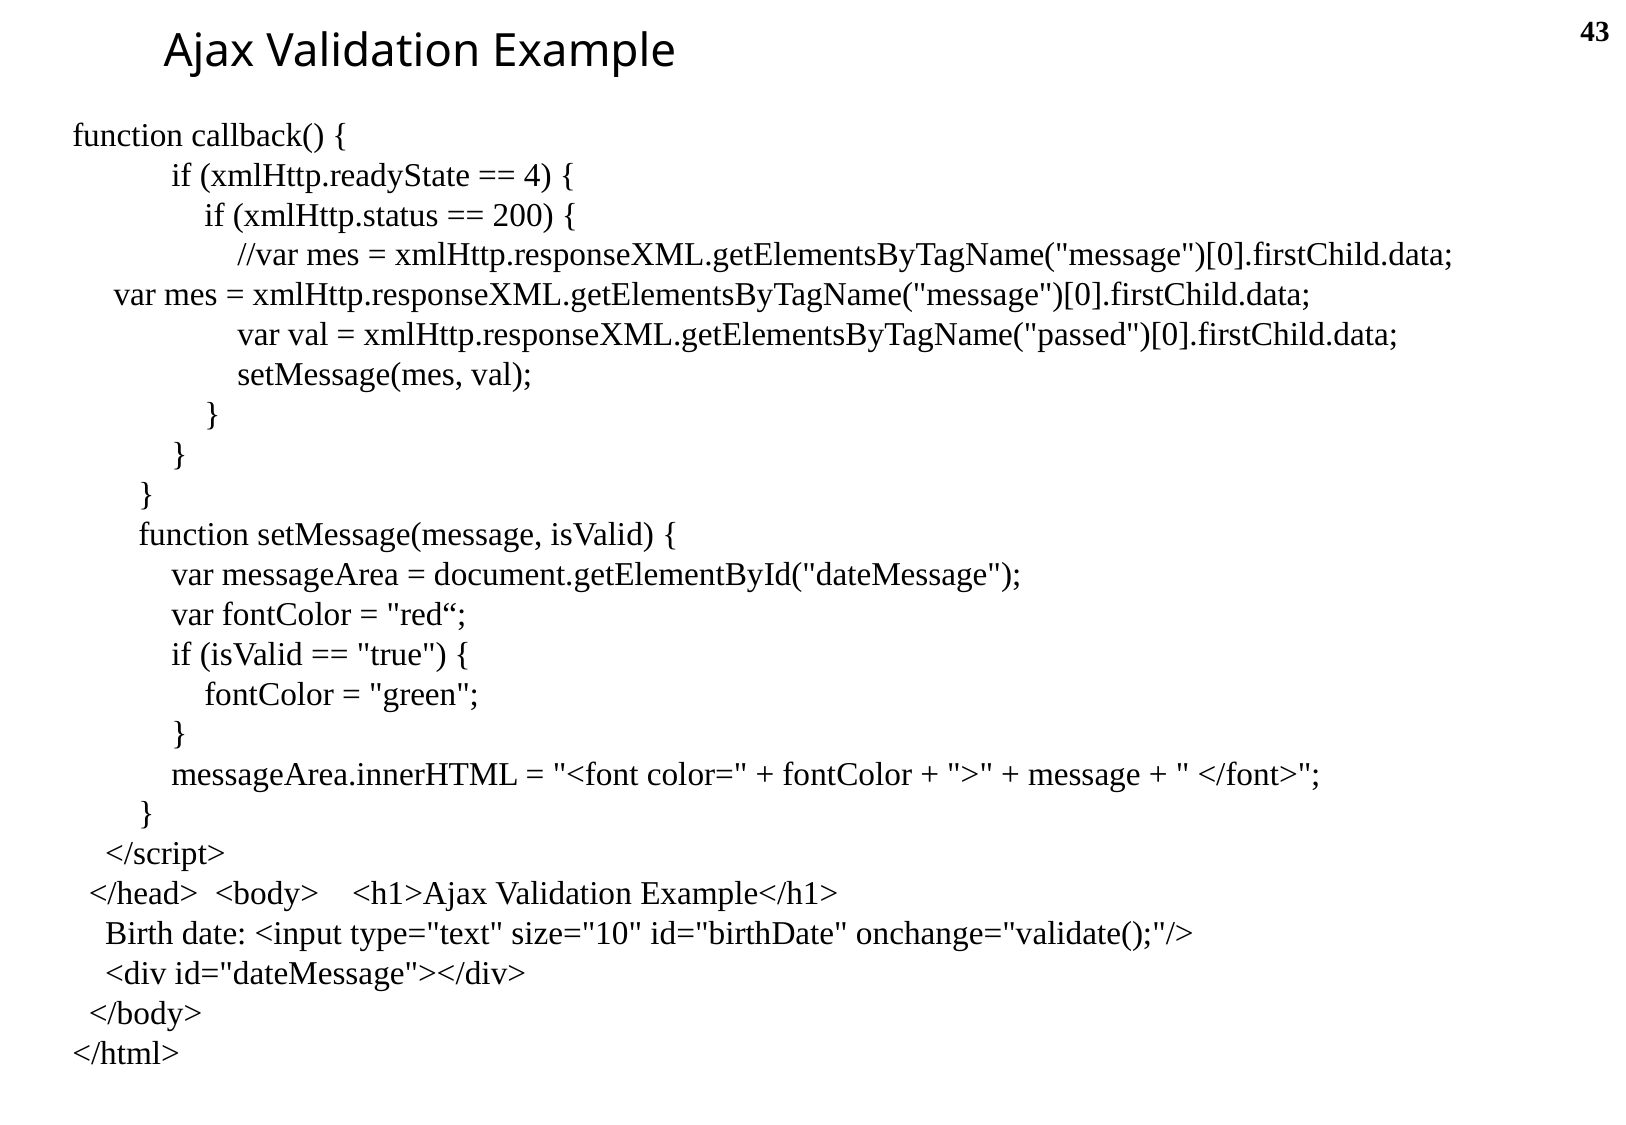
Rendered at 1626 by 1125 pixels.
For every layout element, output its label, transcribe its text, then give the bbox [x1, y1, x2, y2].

text_box Ajax Validation Example [150, 13, 1469, 82]
slide_number 43 [1245, 0, 1625, 60]
text_box function callback() { if (xmlHttp.readyState == 4) { if (xmlHttp.status == 200) { //var mes = xmlHttp.responseXML.getElementsByTagName("message")[0].firstChild.data; var mes = xmlHttp.responseXML.getElementsByTagName("message")[0].firstChild.data; var val = xmlHttp.responseXML.getElementsByTagName("passed")[0].firstChild.data; setMessage(mes, val); } } } function setMessage(message, isValid) { var messageArea = document.getElementById("dateMessage"); var fontColor = "red“; if (isValid == "true") { fontColor = "green"; } messageArea.innerHTML = "<font color=" + fontColor + ">" + message + " </font>"; } </script> </head> <body> <h1>Ajax Validation Example</h1> Birth date: <input type="text" size="10" id="birthDate" onchange="validate();"/> <div id="dateMessage"></div> </body> </html> [57, 105, 1502, 1090]
